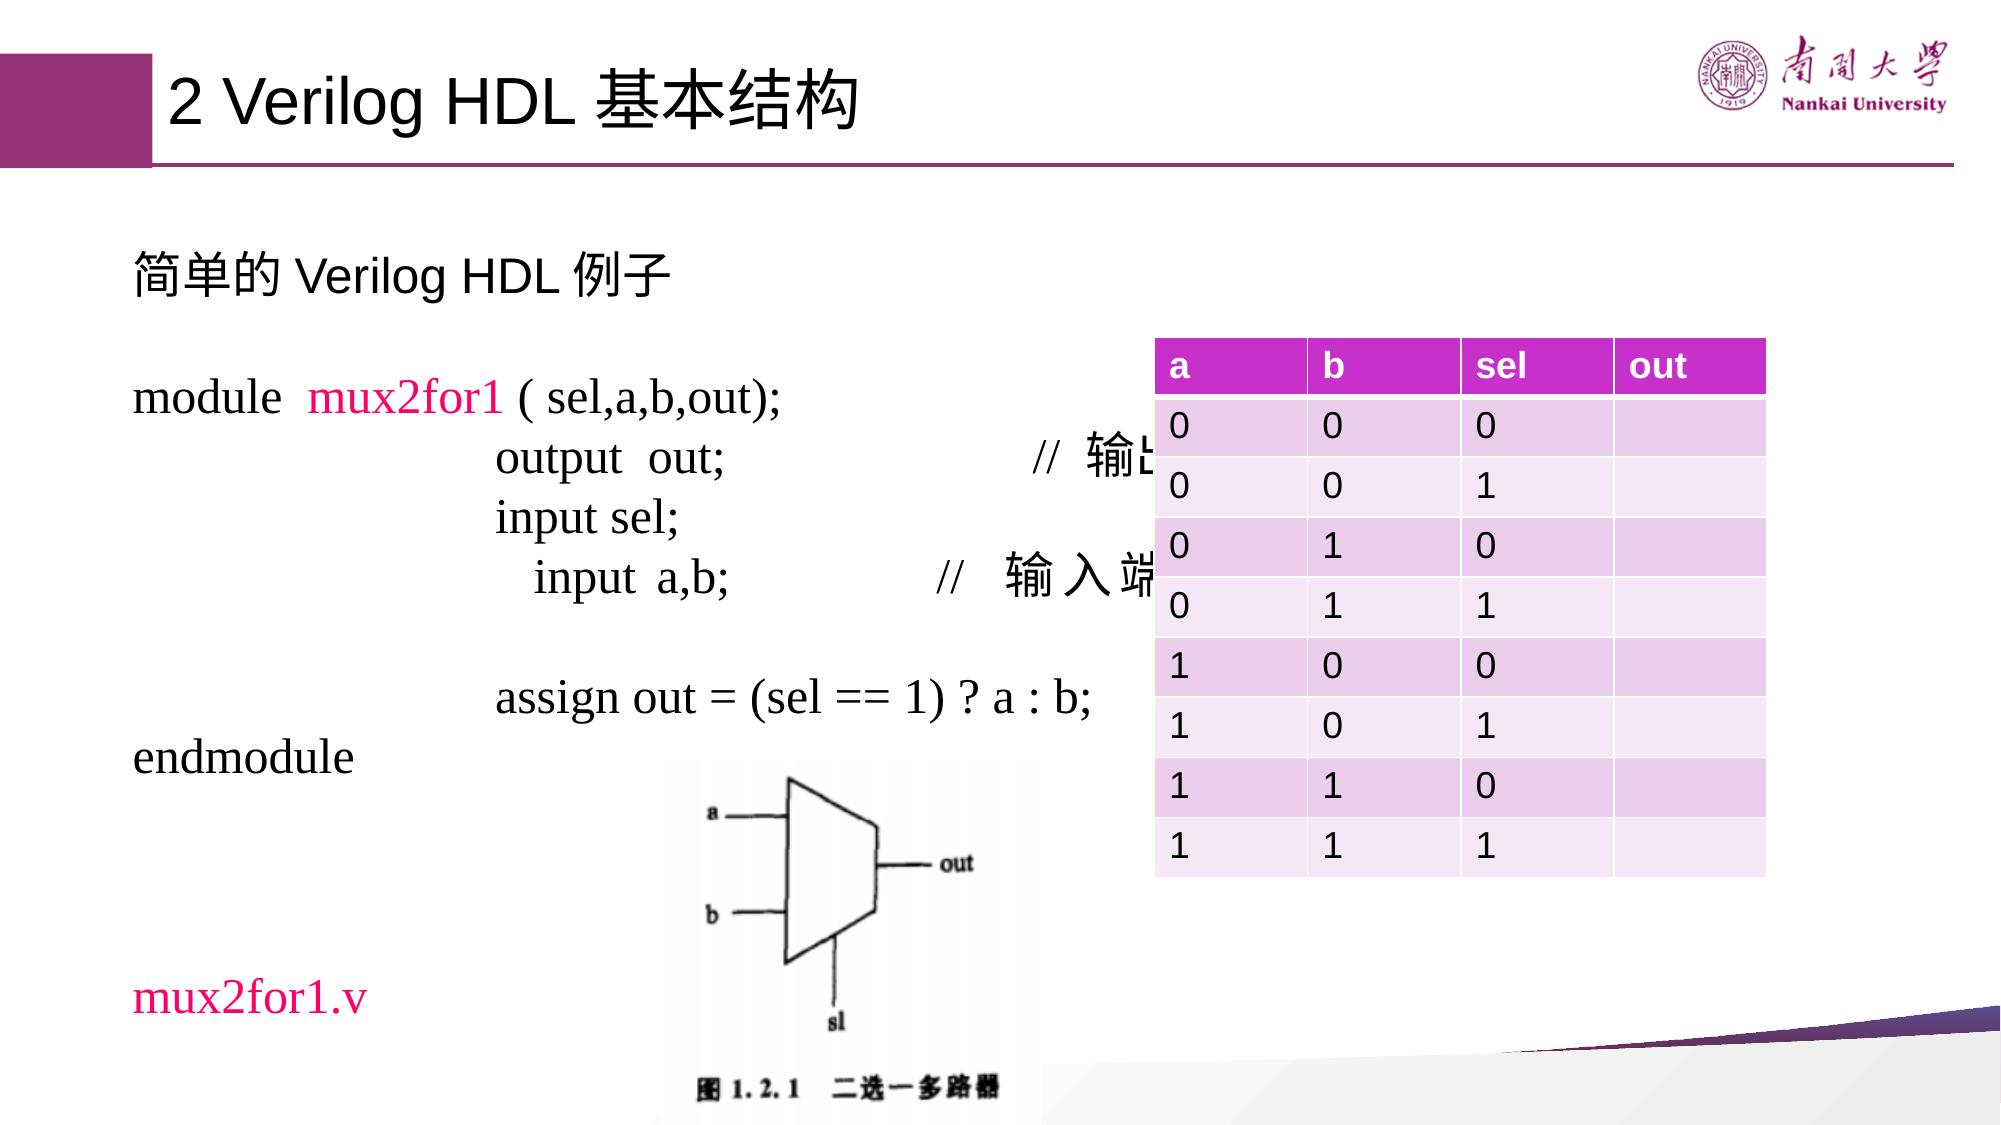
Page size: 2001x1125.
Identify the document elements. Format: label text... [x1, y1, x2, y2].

table_cell [1615, 578, 1766, 636]
table_cell [1615, 458, 1766, 516]
table_cell [1615, 758, 1766, 817]
table_cell 0 [1308, 638, 1460, 696]
table_cell [1615, 698, 1766, 757]
table_cell 0 [1462, 638, 1613, 696]
table_cell 1 [1308, 518, 1460, 576]
table_cell 0 [1462, 400, 1613, 456]
table_cell 1 [1155, 758, 1307, 817]
table_cell 0 [1308, 400, 1460, 456]
table_cell 0 [1462, 518, 1613, 576]
table_cell 0 [1155, 458, 1307, 516]
table_cell 0 [1308, 458, 1460, 516]
table_cell 1 [1462, 578, 1613, 636]
table_cell 0 [1308, 698, 1460, 757]
table_header b [1308, 338, 1460, 394]
table_cell 1 [1308, 578, 1460, 636]
picture [660, 756, 1042, 1125]
table_cell 1 [1462, 818, 1613, 877]
table_cell [1615, 400, 1766, 456]
table_cell 0 [1462, 758, 1613, 817]
table_cell 1 [1155, 818, 1307, 877]
title 2 Verilog HDL基本结构 [152, 59, 1863, 185]
table_cell [1615, 818, 1766, 877]
table_cell [1615, 518, 1766, 576]
table_cell 1 [1462, 698, 1613, 757]
table_header a [1155, 338, 1307, 394]
table_cell 1 [1155, 698, 1307, 757]
table_cell 1 [1462, 458, 1613, 516]
table_cell 0 [1155, 578, 1307, 636]
picture [1691, 28, 1954, 119]
table_cell 1 [1308, 818, 1460, 877]
text_box 简单的Verilog HDL例子 module mux2for1 ( sel,a,b,out); output out; // 输出端口声明 input sel; input a,b; // 输入端口声明 assign out = (sel == 1) ? a : b; endmodule mux2for1.v [117, 235, 1621, 1031]
table_cell 0 [1155, 518, 1307, 576]
table_cell 1 [1308, 758, 1460, 817]
table_header out [1615, 338, 1766, 394]
table_cell 1 [1155, 638, 1307, 696]
table_header sel [1462, 338, 1613, 394]
table_cell [1615, 638, 1766, 696]
table_cell 0 [1155, 400, 1307, 456]
